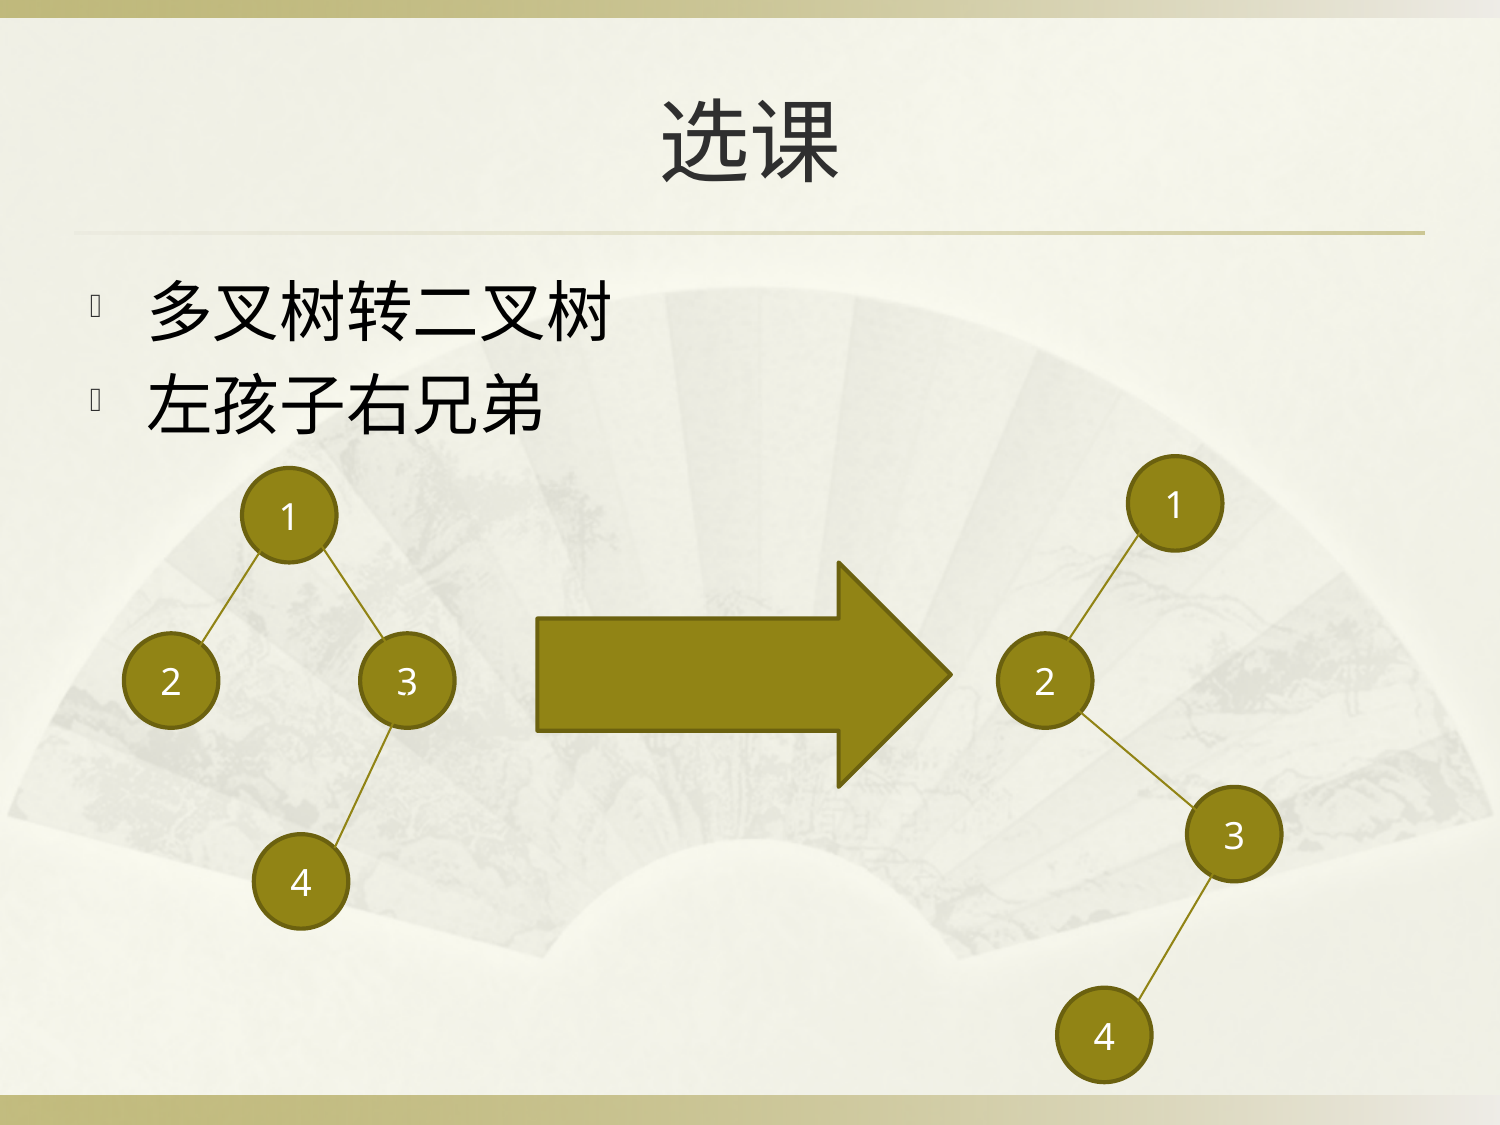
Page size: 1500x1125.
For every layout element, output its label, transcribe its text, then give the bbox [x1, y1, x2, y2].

text_box 4 [251, 832, 351, 931]
text_box 2 [121, 631, 221, 730]
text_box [300, 514, 397, 658]
text_box 2 [995, 631, 1095, 730]
text_box 1 [239, 465, 339, 565]
text_box 3 [1184, 784, 1284, 884]
title 选课 [75, 45, 1425, 233]
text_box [1137, 857, 1223, 1003]
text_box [333, 691, 408, 849]
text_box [192, 542, 267, 658]
text_box 4 [1054, 985, 1154, 1085]
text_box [1056, 514, 1153, 658]
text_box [1056, 691, 1212, 823]
text_box 3 [358, 631, 457, 730]
text_box 1 [1125, 454, 1225, 553]
list 多叉树转二叉树 左孩子右兄弟 [75, 262, 1425, 1032]
text_box [535, 560, 953, 789]
